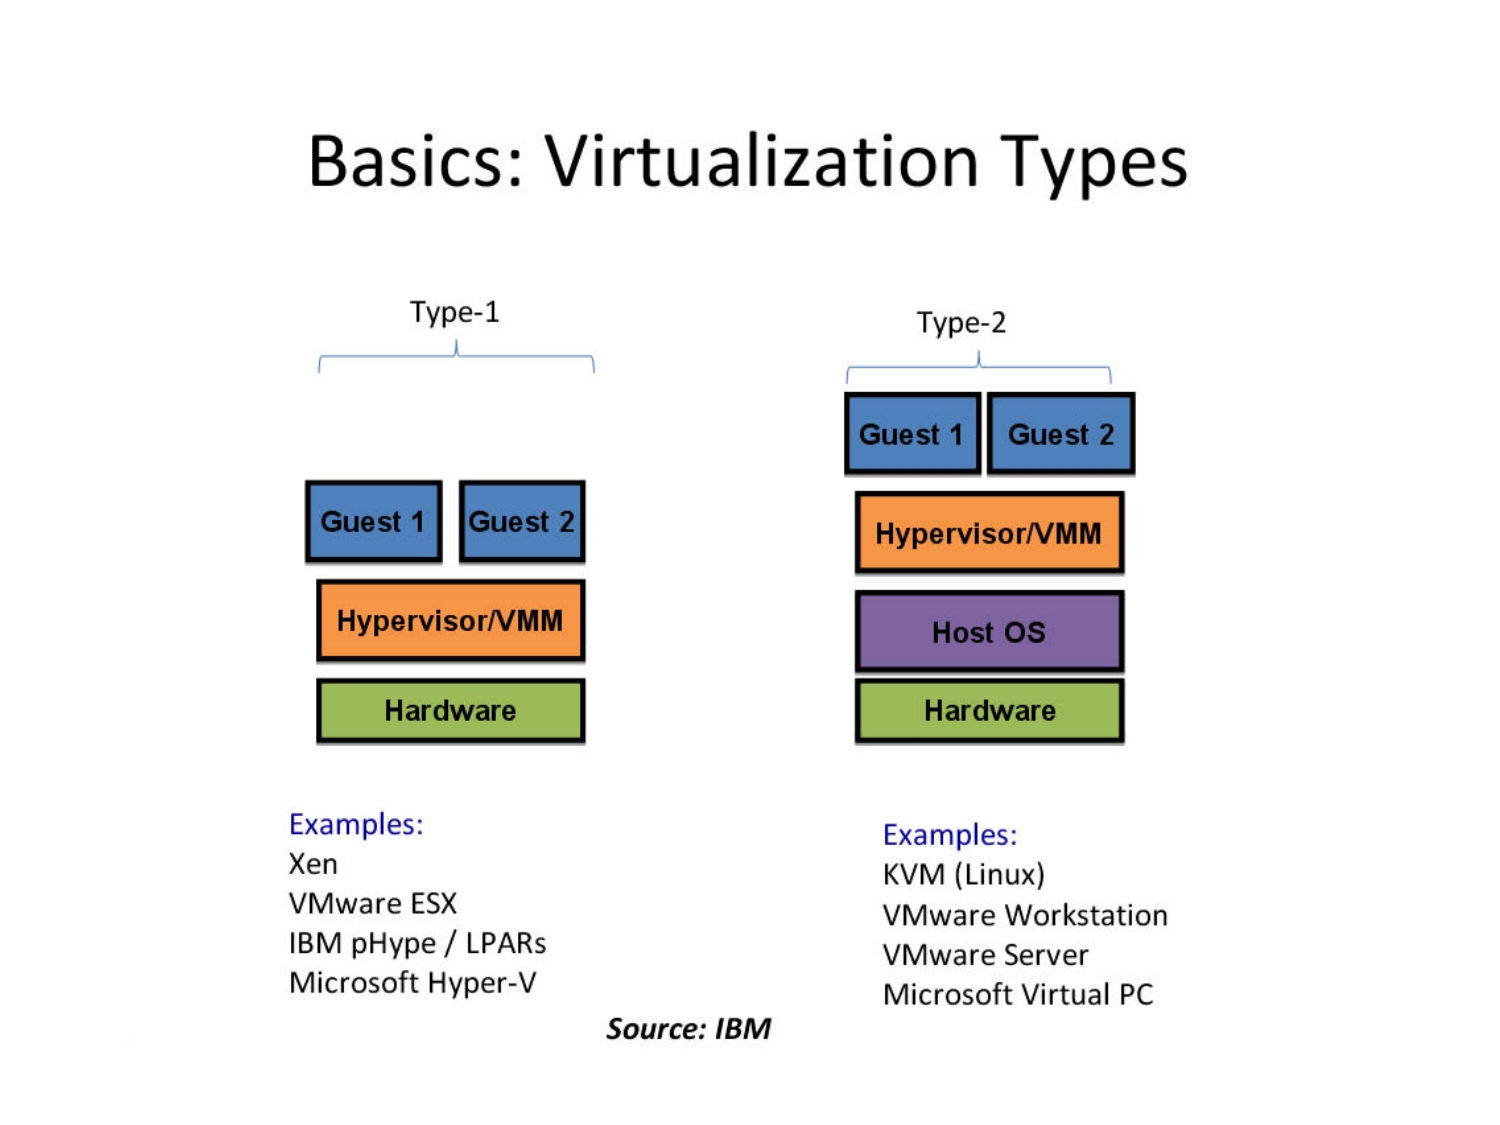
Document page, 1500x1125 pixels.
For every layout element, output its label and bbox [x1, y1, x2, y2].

picture [124, 87, 1363, 1051]
